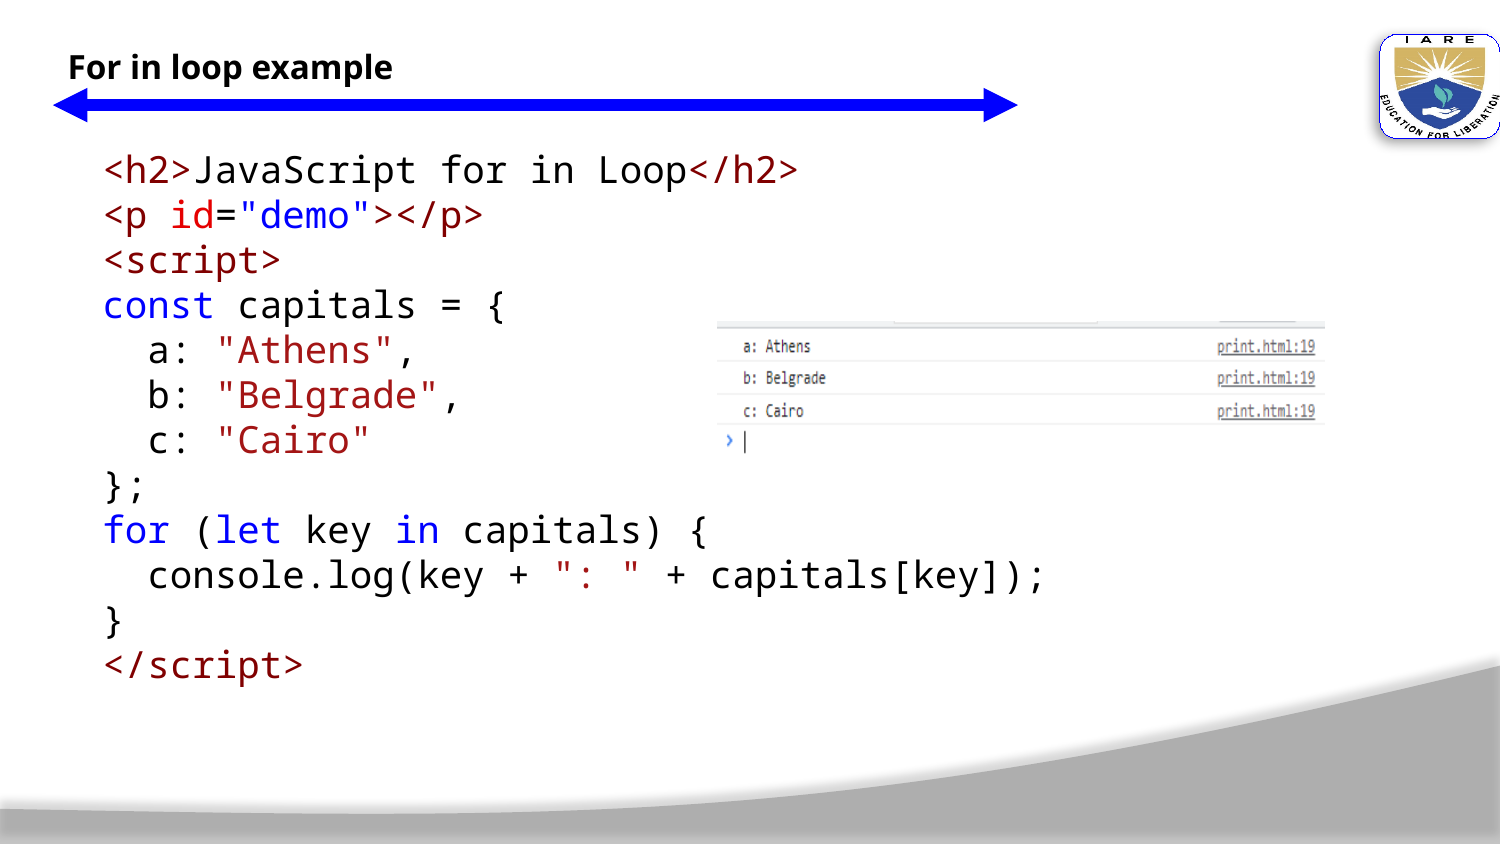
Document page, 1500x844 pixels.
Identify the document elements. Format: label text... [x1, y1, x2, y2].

text_box <h2>JavaScript for in Loop</h2> <p id="demo"></p> <script> const capitals = { a: "Athens", b: "Belgrade", c: "Cairo" }; for (let key in capitals) { console.log(key + ": " + capitals[key]); } </script> [87, 151, 1134, 694]
picture [717, 321, 1326, 466]
text_box let arr = ["apple", "mango", "apple", "orange", "mango", "mango"]; function removeDuplicates(arr) { return arr.filter((item, index) => arr.indexOf(item) === index); } console.log(removeDuplicates(arr)); [714, 318, 1134, 470]
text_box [52, 34, 1500, 139]
